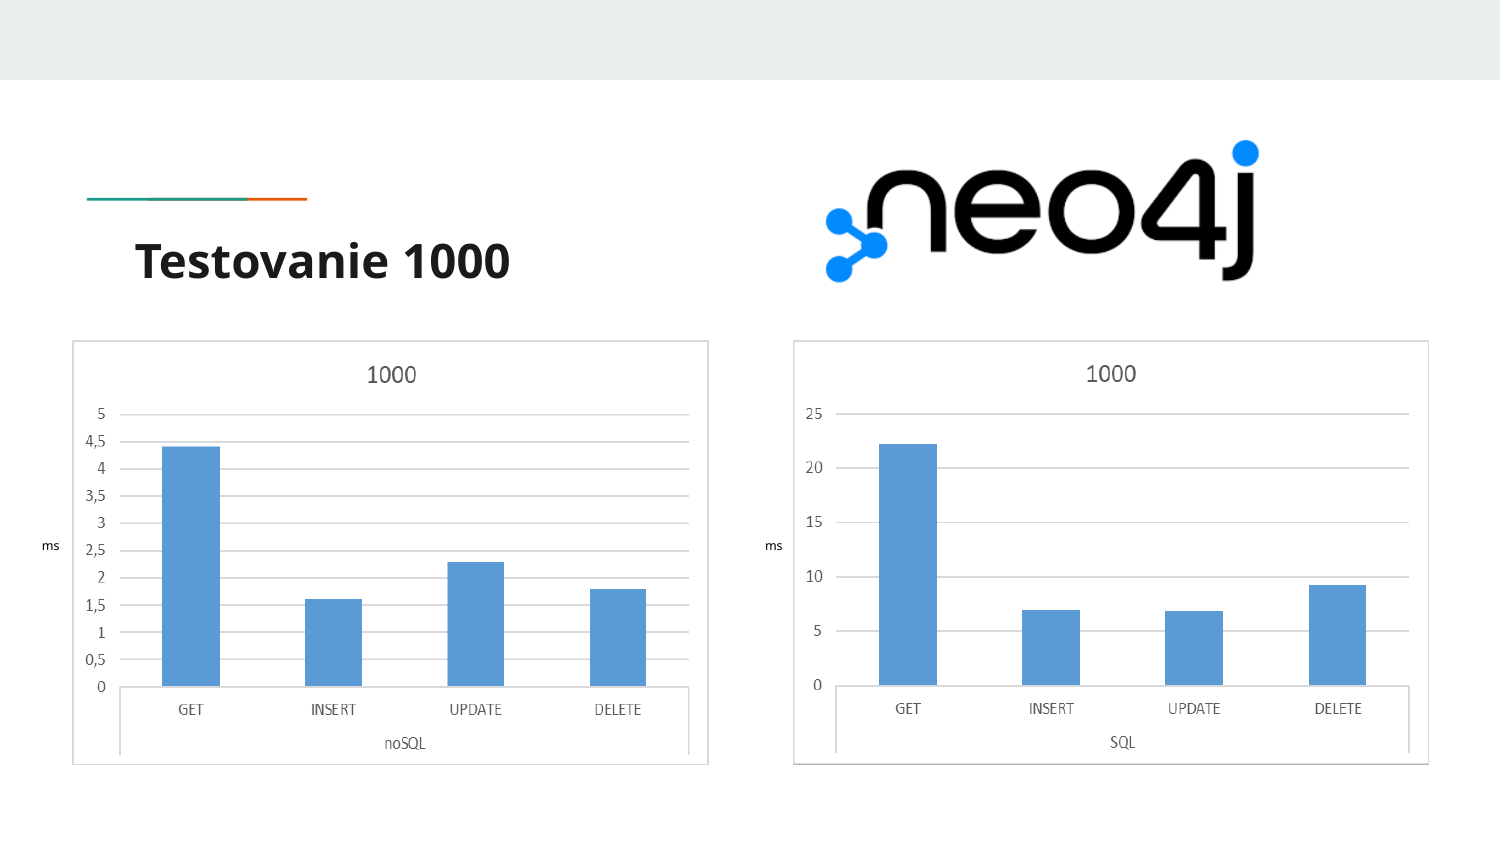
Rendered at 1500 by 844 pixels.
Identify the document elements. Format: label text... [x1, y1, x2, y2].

picture [72, 340, 1429, 766]
text_box ms [26, 530, 66, 561]
picture [819, 128, 1266, 295]
title Testovanie 1000 [119, 216, 1381, 305]
